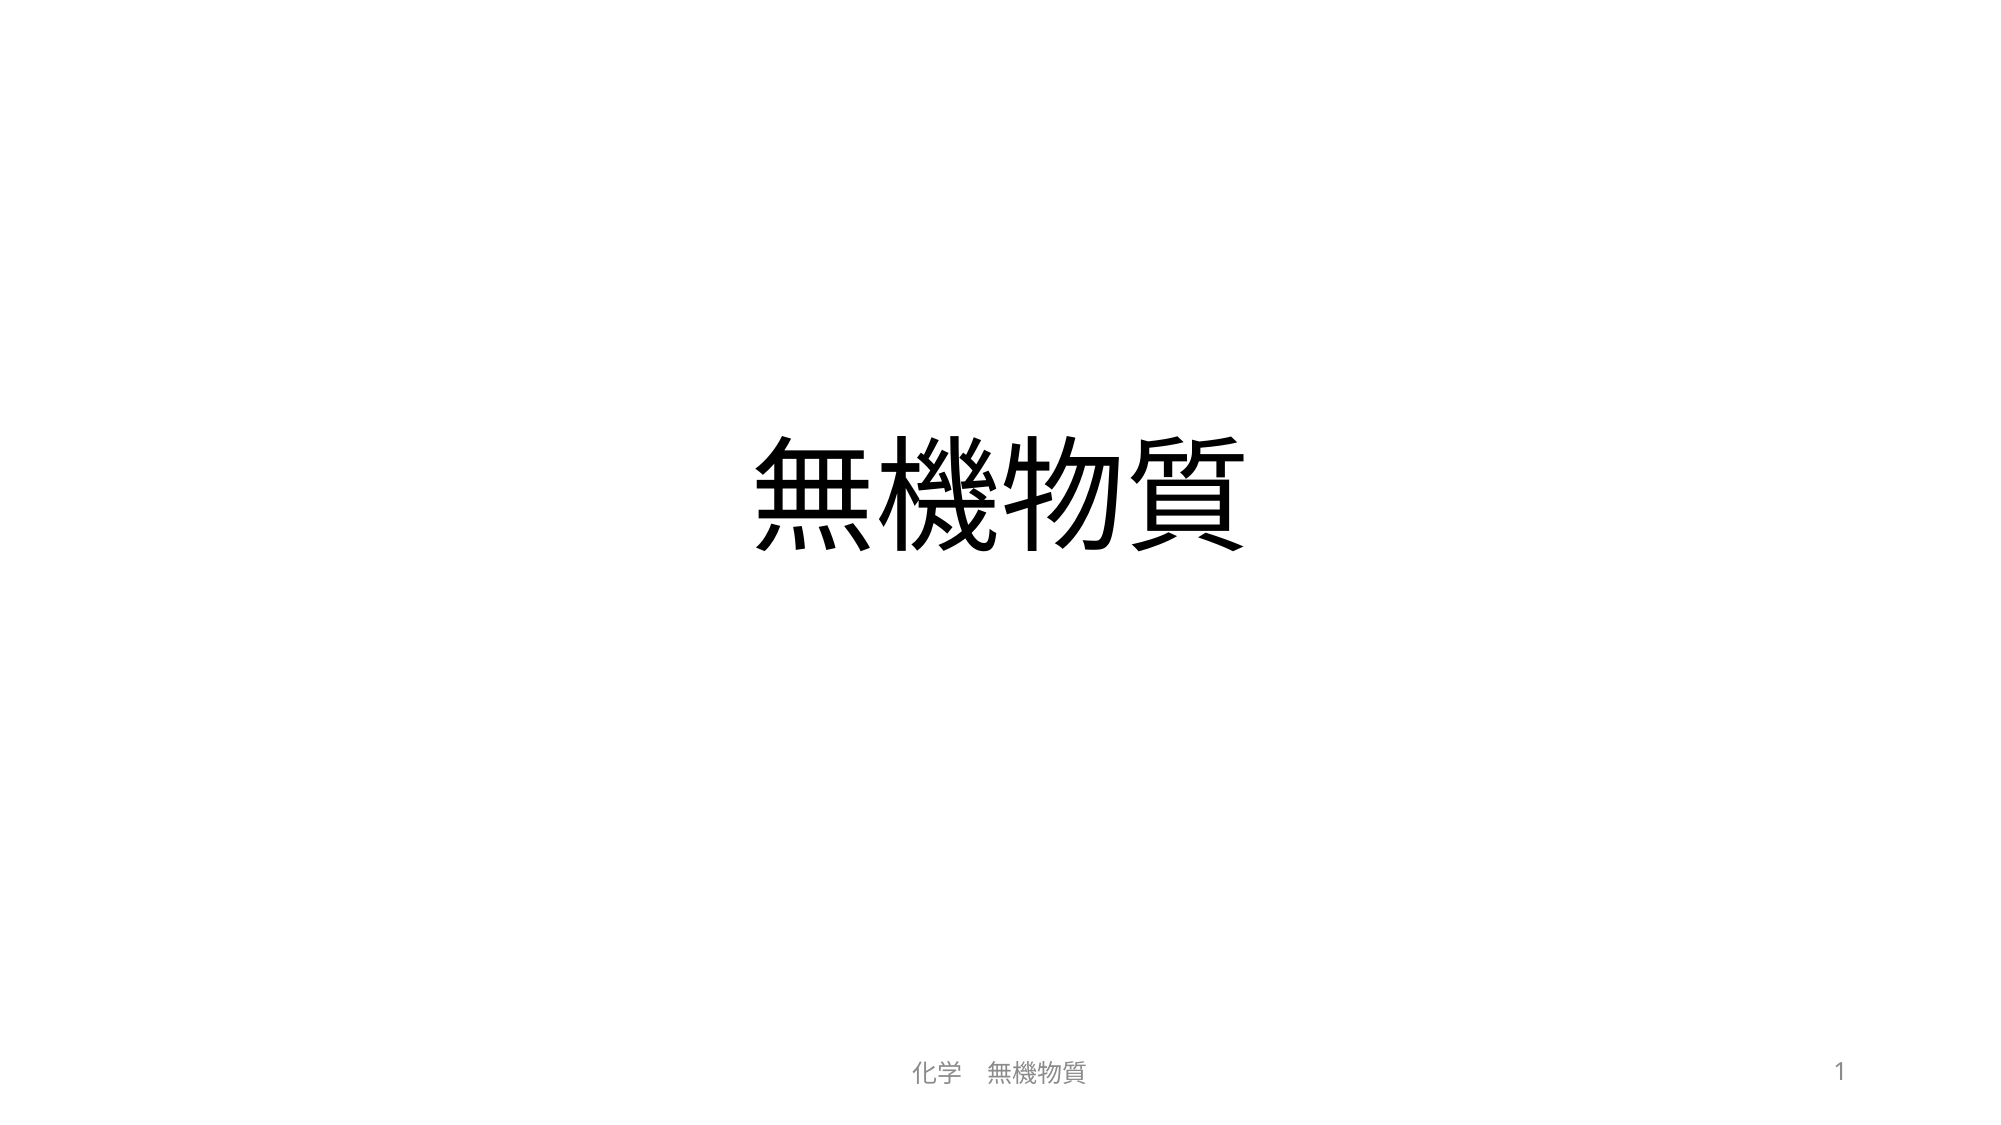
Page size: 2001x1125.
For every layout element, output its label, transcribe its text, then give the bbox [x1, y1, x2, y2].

footer 化学 無機物質 [662, 1042, 1338, 1103]
title 無機物質 [249, 184, 1750, 576]
slide_number 1 [1412, 1042, 1863, 1103]
